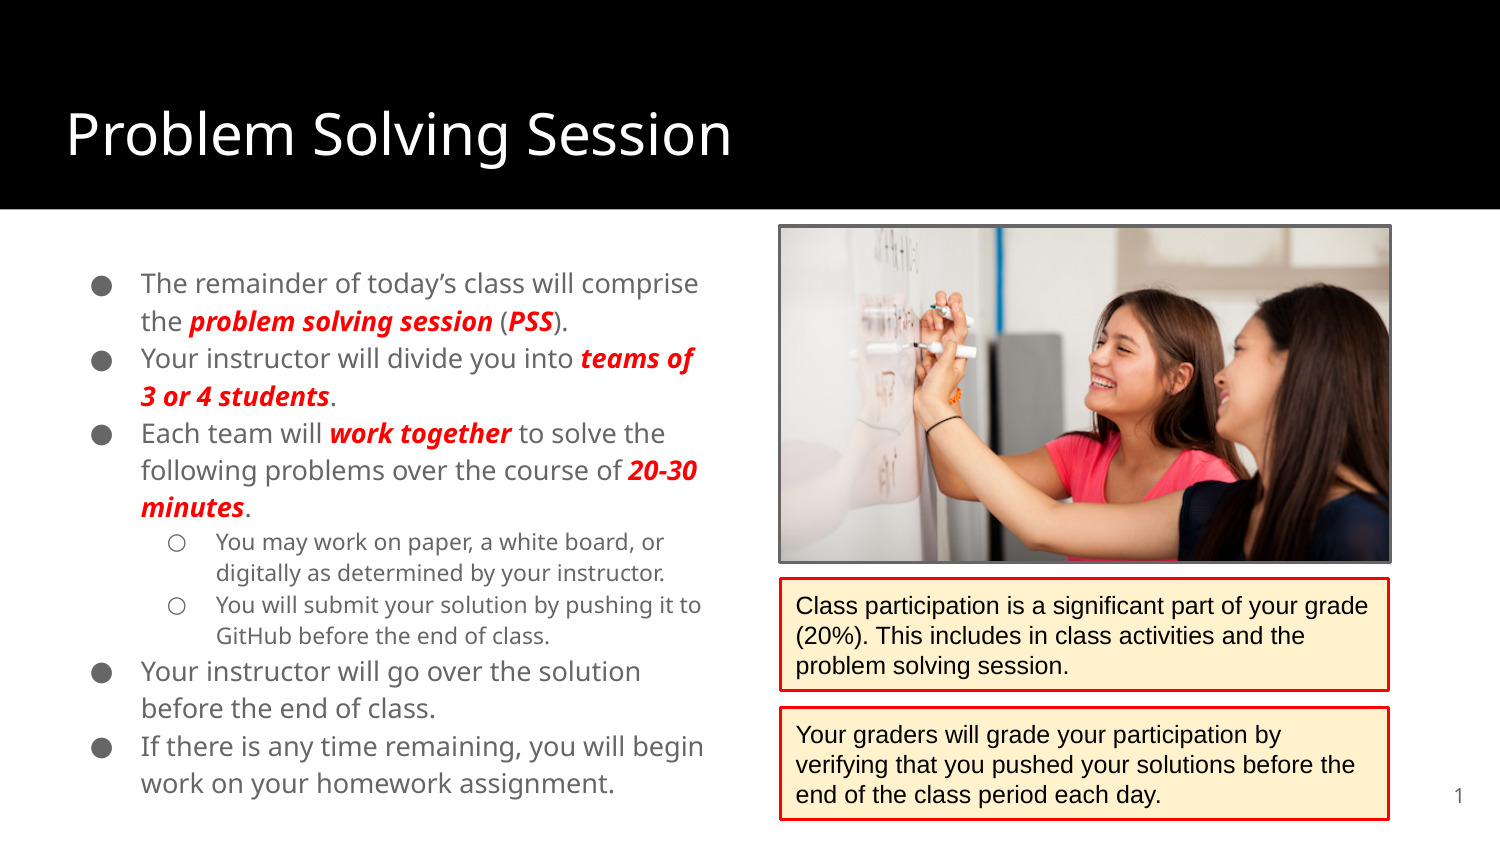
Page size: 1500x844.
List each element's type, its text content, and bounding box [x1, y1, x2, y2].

picture [780, 227, 1389, 562]
text_box <number> [1389, 764, 1480, 830]
text_box Your graders will grade your participation by verifying that you pushed your solutions before the end of the class period each day. [780, 707, 1389, 820]
text_box Problem Solving Session [51, 82, 1449, 185]
text_box Class participation is a significant part of your grade (20%). This includes in class activities and the problem solving session. [780, 578, 1389, 691]
text_box The remainder of today’s class will comprise the problem solving session (PSS). Your instructor will divide you into teams of 3 or 4 students. Each team will work together to solve the following problems over the course of 20-30 minutes. You may work on paper, a white board, or digitally as determined by your instructor. You will submit your solution by pushing it to GitHub before the end of class. Your instructor will go over the solution before the end of class. If there is any time remaining, you will begin work on your homework assignment. [51, 247, 729, 787]
